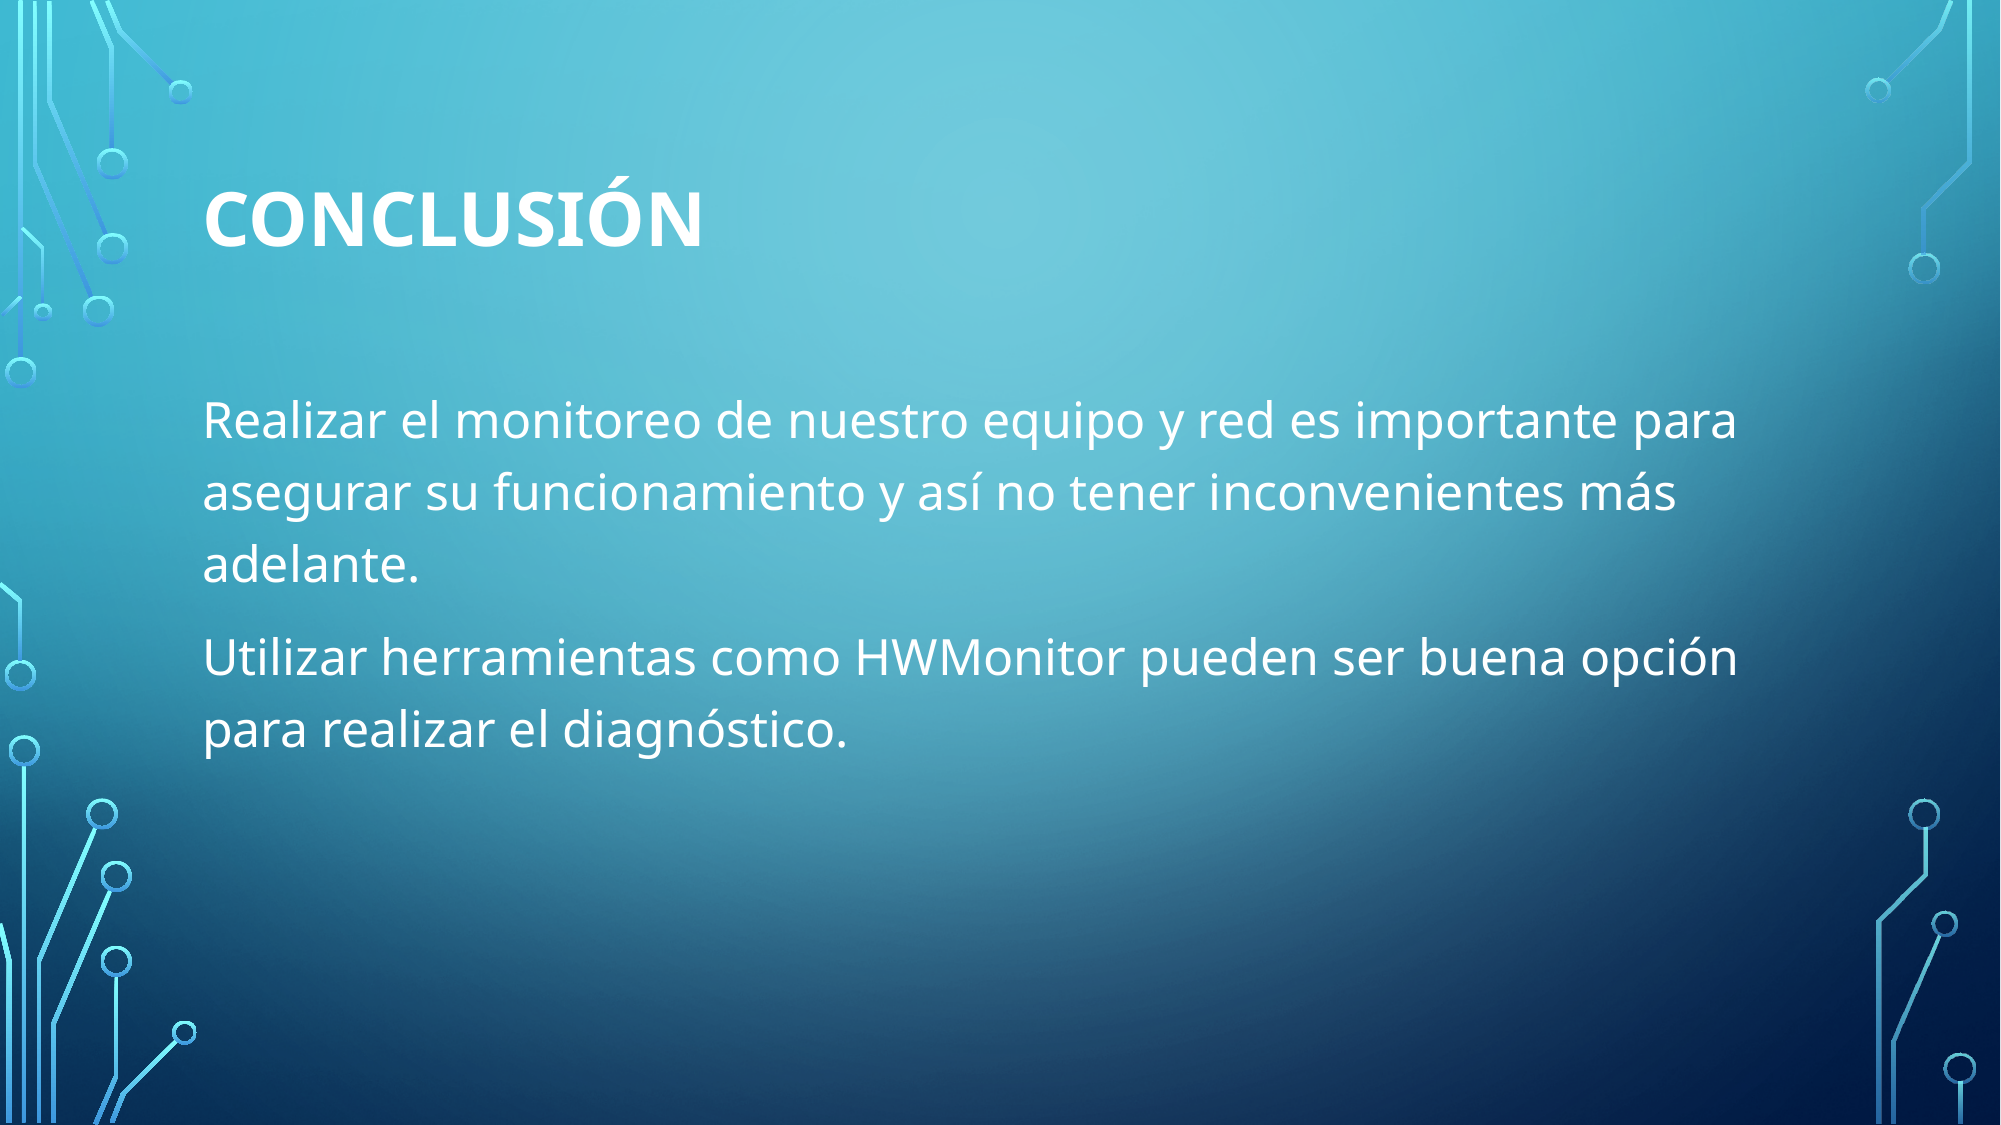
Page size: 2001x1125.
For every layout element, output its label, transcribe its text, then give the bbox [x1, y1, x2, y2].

list Realizar el monitoreo de nuestro equipo y red es importante para asegurar su funcionamiento y así no tener inconvenientes más adelante. Utilizar herramientas como HWMonitor pueden ser buena opción para realizar el diagnóstico. [187, 369, 1813, 950]
title Conclusión [187, 101, 1813, 344]
